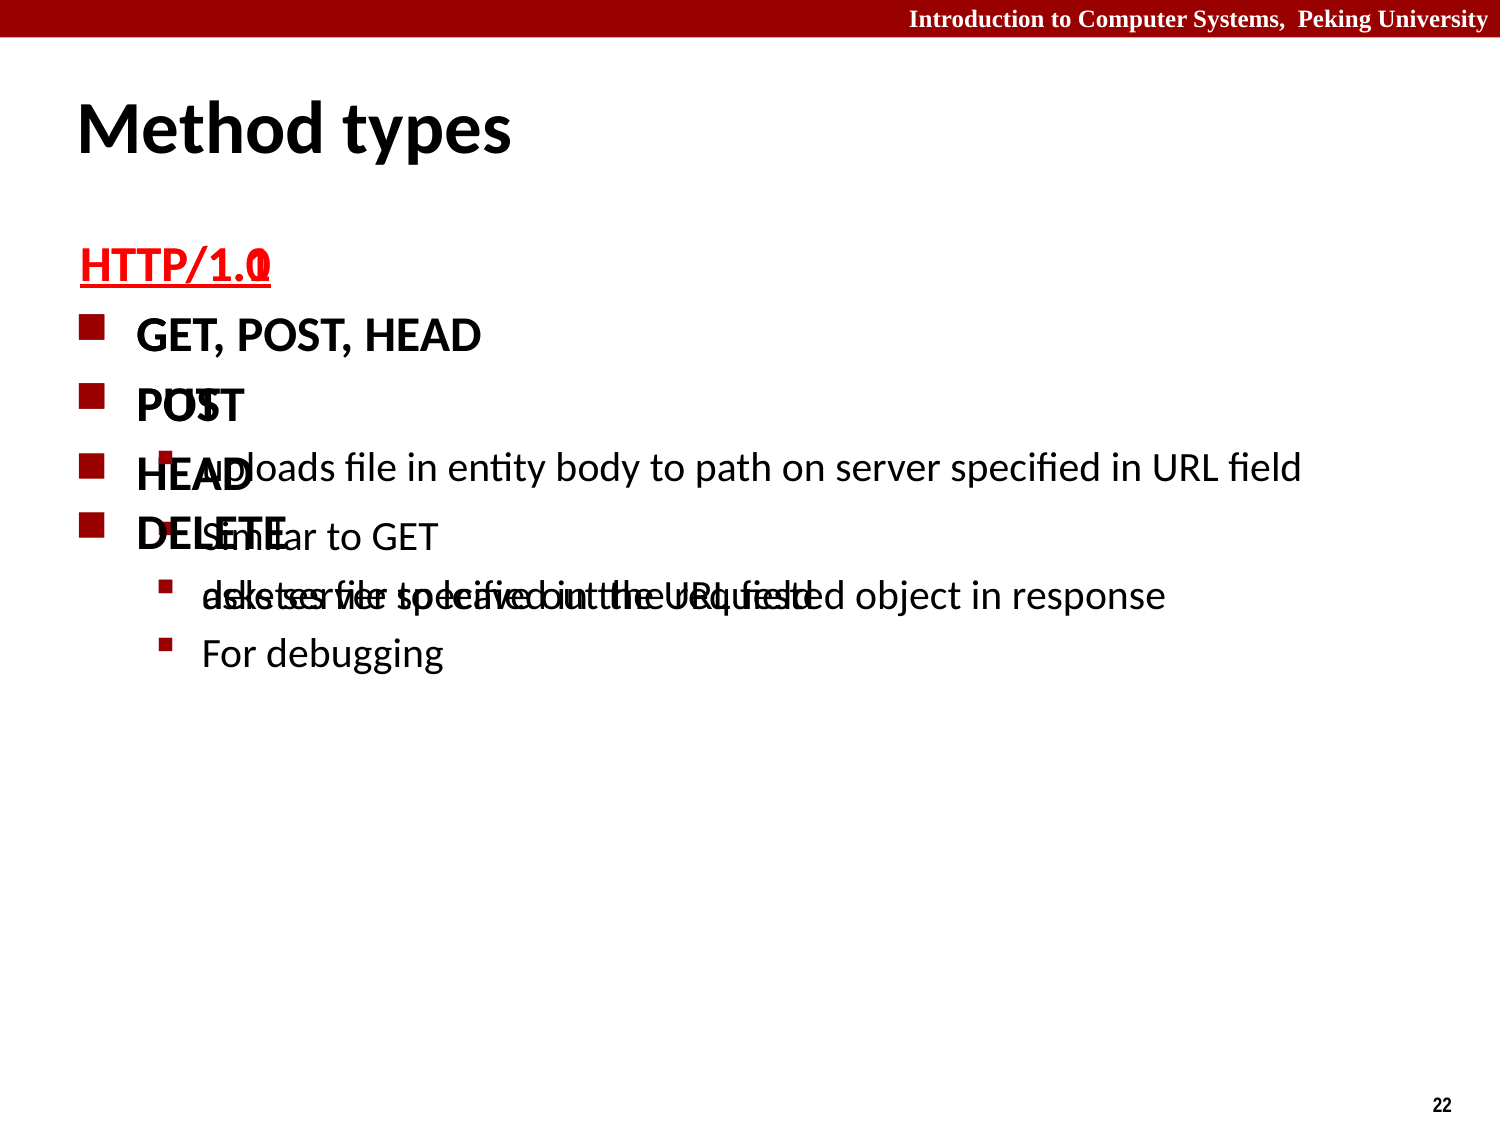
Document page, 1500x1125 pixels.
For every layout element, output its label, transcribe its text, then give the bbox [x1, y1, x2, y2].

list HTTP/1.1 GET, POST, HEAD PUT uploads file in entity body to path on server specified in URL field DELETE deletes file specified in the URL field [64, 223, 1361, 1040]
title Method types [61, 60, 1307, 187]
